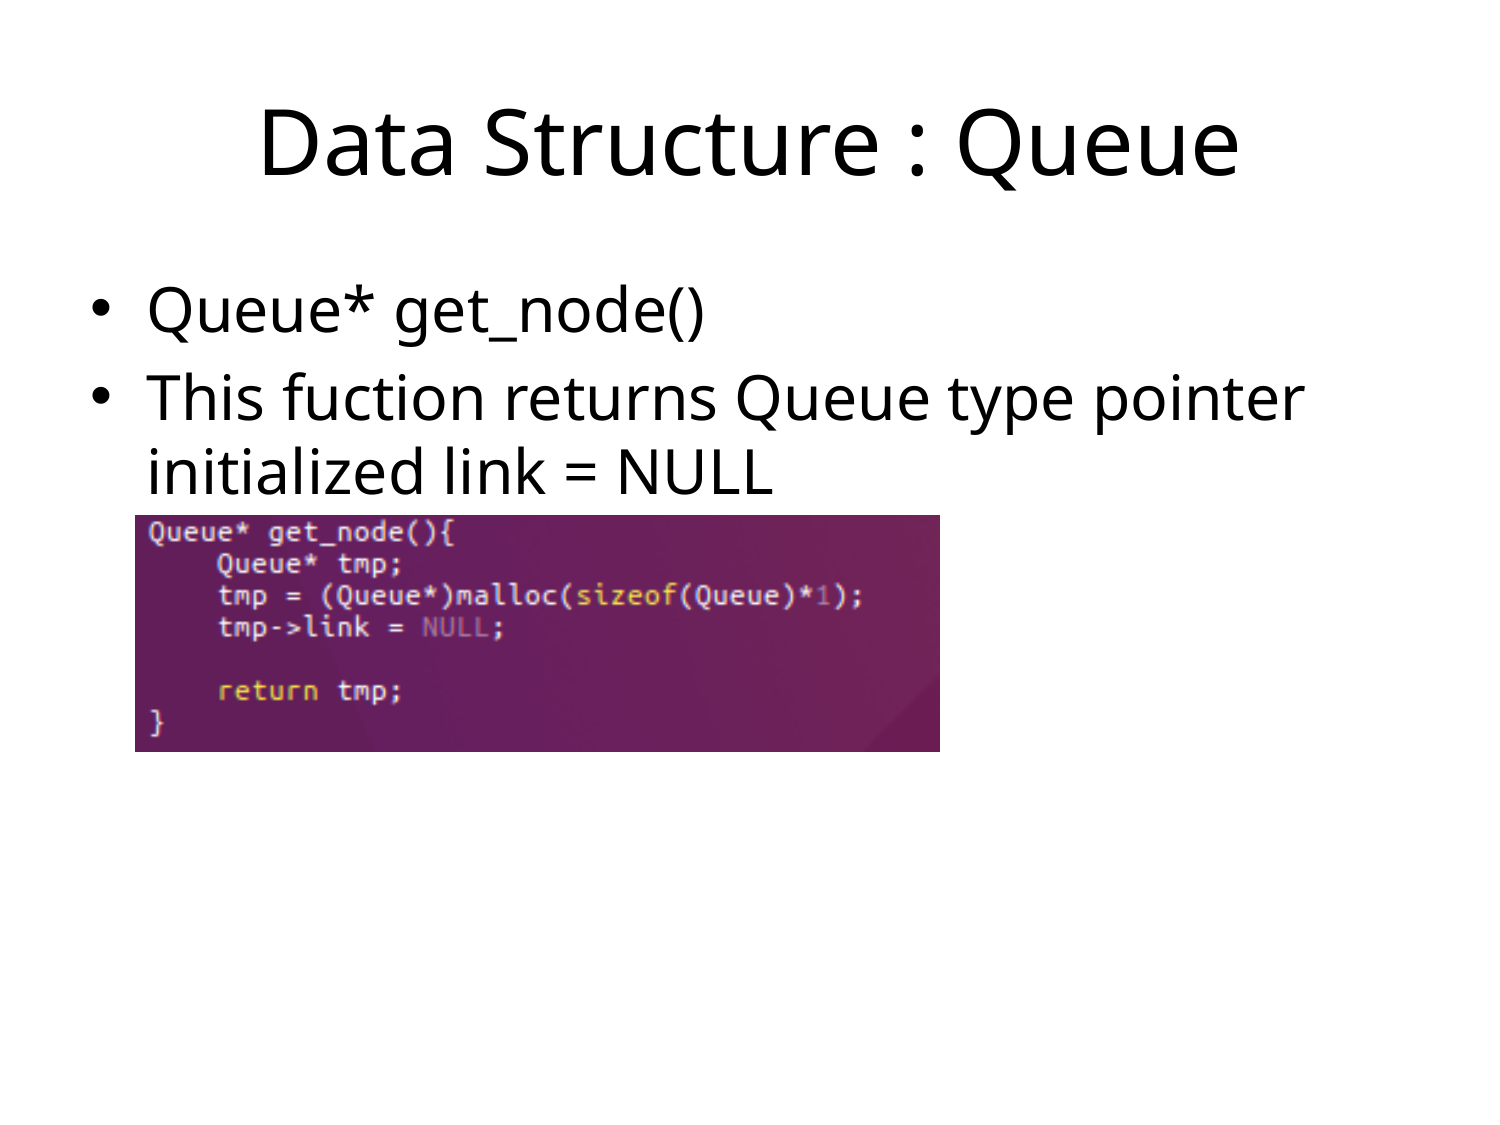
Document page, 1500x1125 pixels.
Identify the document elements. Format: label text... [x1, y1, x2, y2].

title Data Structure : Queue [75, 45, 1425, 233]
picture [135, 514, 940, 752]
list Queue* get_node() This fuction returns Queue type pointer initialized link = NULL [75, 262, 1425, 1005]
